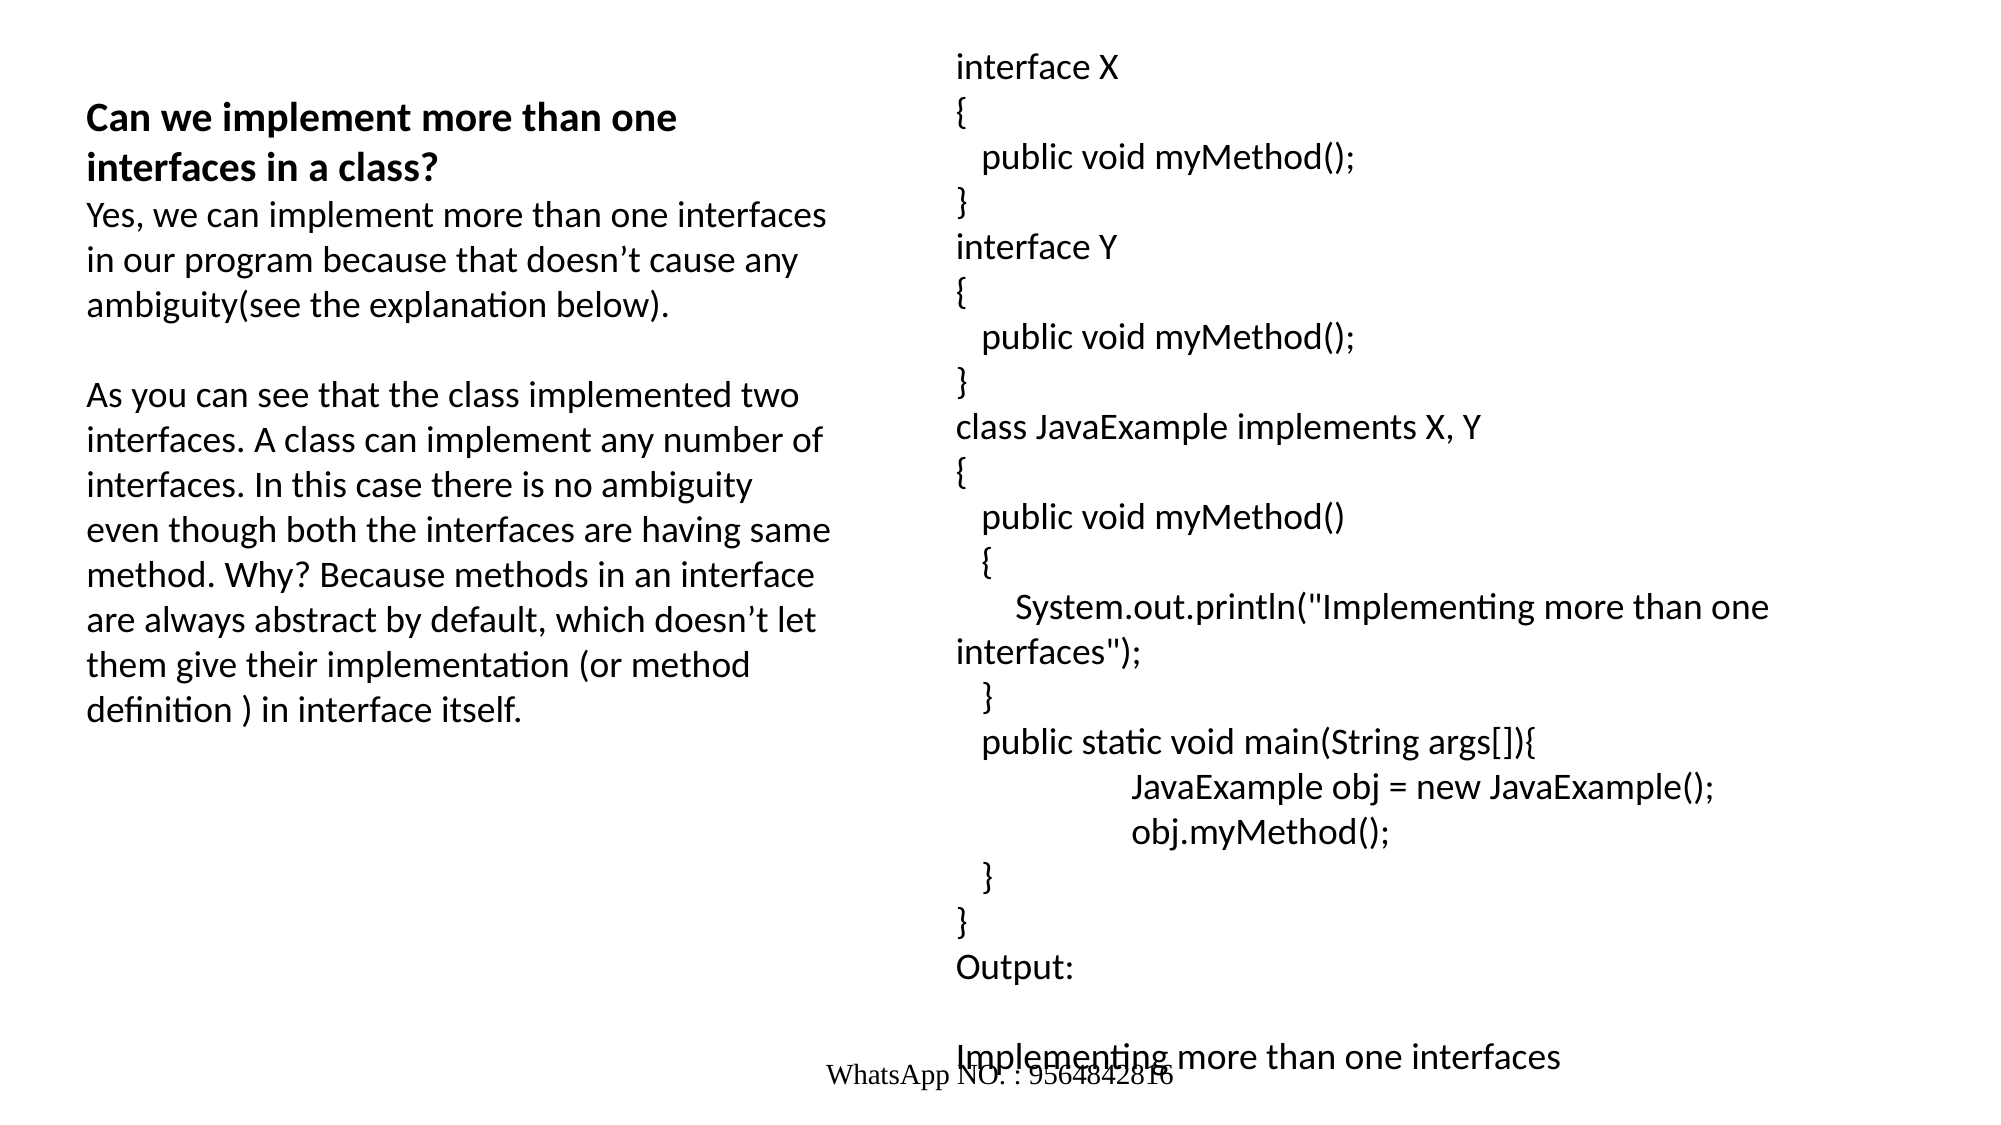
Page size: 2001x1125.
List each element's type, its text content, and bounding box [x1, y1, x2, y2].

text_box Can we implement more than one interfaces in a class? Yes, we can implement more than one interfaces in our program because that doesn’t cause any ambiguity(see the explanation below). As you can see that the class implemented two interfaces. A class can implement any number of interfaces. In this case there is no ambiguity even though both the interfaces are having same method. Why? Because methods in an interface are always abstract by default, which doesn’t let them give their implementation (or method definition ) in interface itself. [71, 82, 849, 738]
footer WhatsApp NO. : 9564842816 [662, 1042, 1338, 1103]
text_box interface X { public void myMethod(); } interface Y { public void myMethod(); } class JavaExample implements X, Y { public void myMethod() { System.out.println("Implementing more than one interfaces"); } public static void main(String args[]){ JavaExample obj = new JavaExample(); obj.myMethod(); } } Output: Implementing more than one interfaces [941, 34, 1941, 1085]
